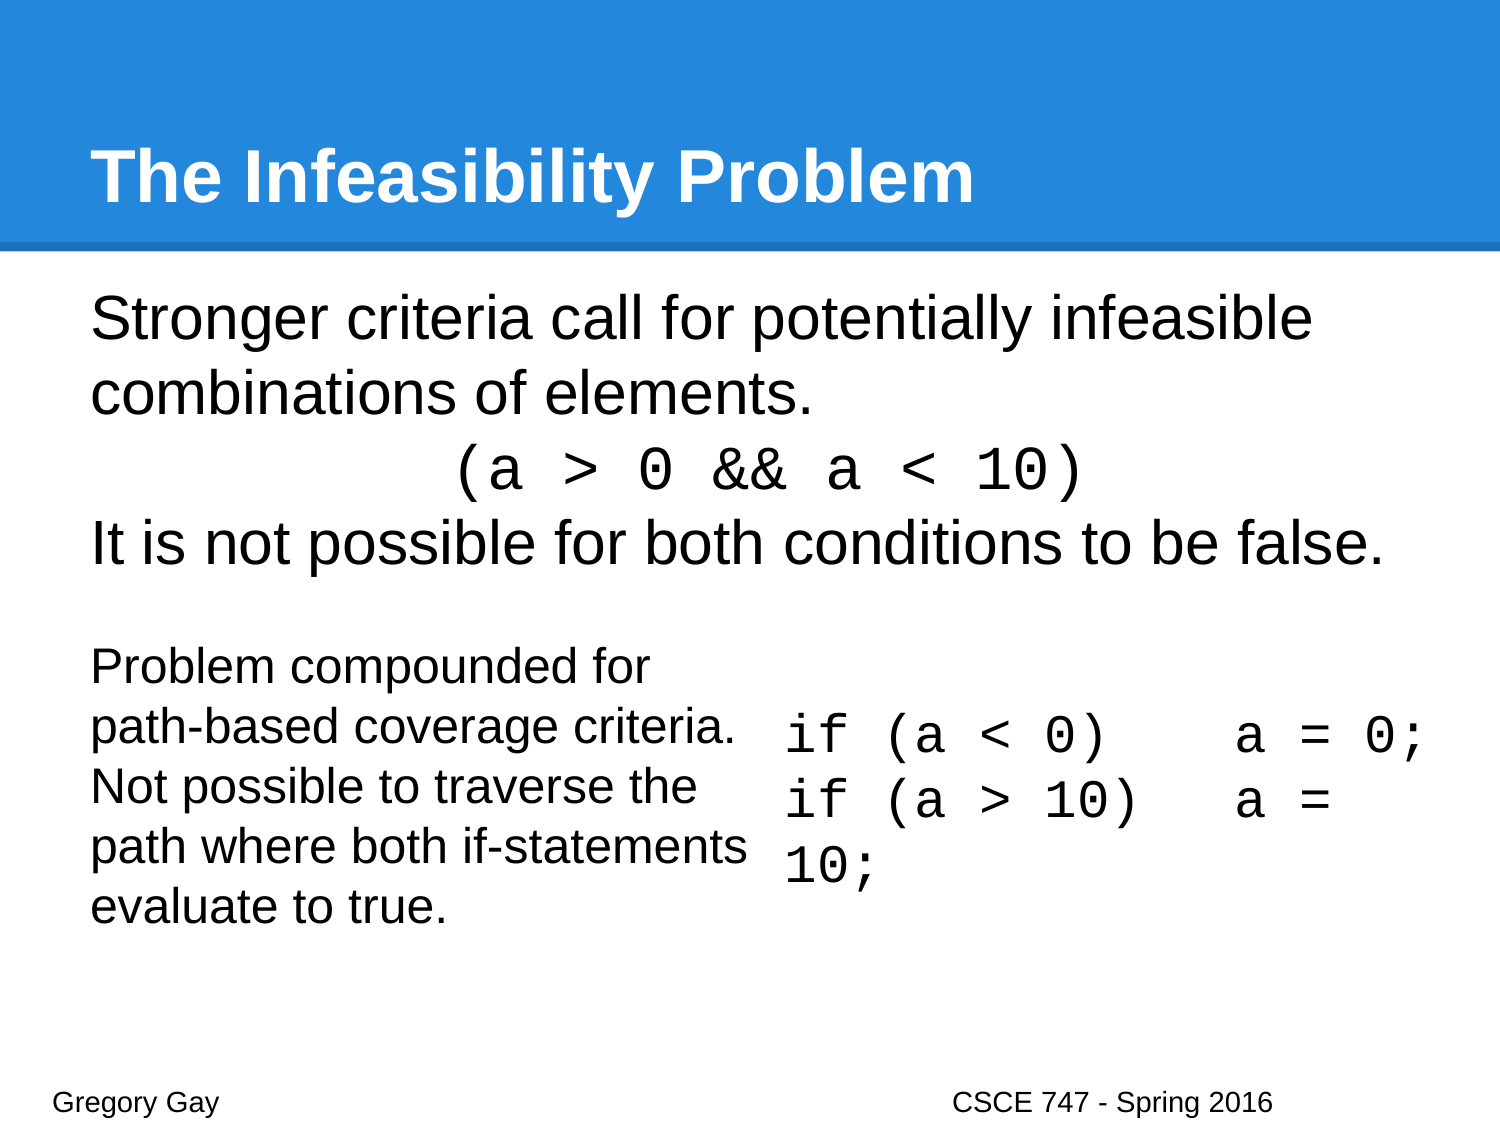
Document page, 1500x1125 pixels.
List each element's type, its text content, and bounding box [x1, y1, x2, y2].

list Stronger criteria call for potentially infeasible combinations of elements. (a > 0 && a < 10) It is not possible for both conditions to be false. [75, 262, 1463, 600]
text_box Gregory Gay CSCE 747 - Spring 2016 22 [37, 1068, 1463, 1114]
list if (a < 0) a = 0; if (a > 10) a = 10; [769, 618, 1476, 1053]
title The Infeasibility Problem [75, 45, 1425, 233]
list Problem compounded for path-based coverage criteria. Not possible to traverse the path where both if-statements evaluate to true. [75, 618, 769, 1068]
